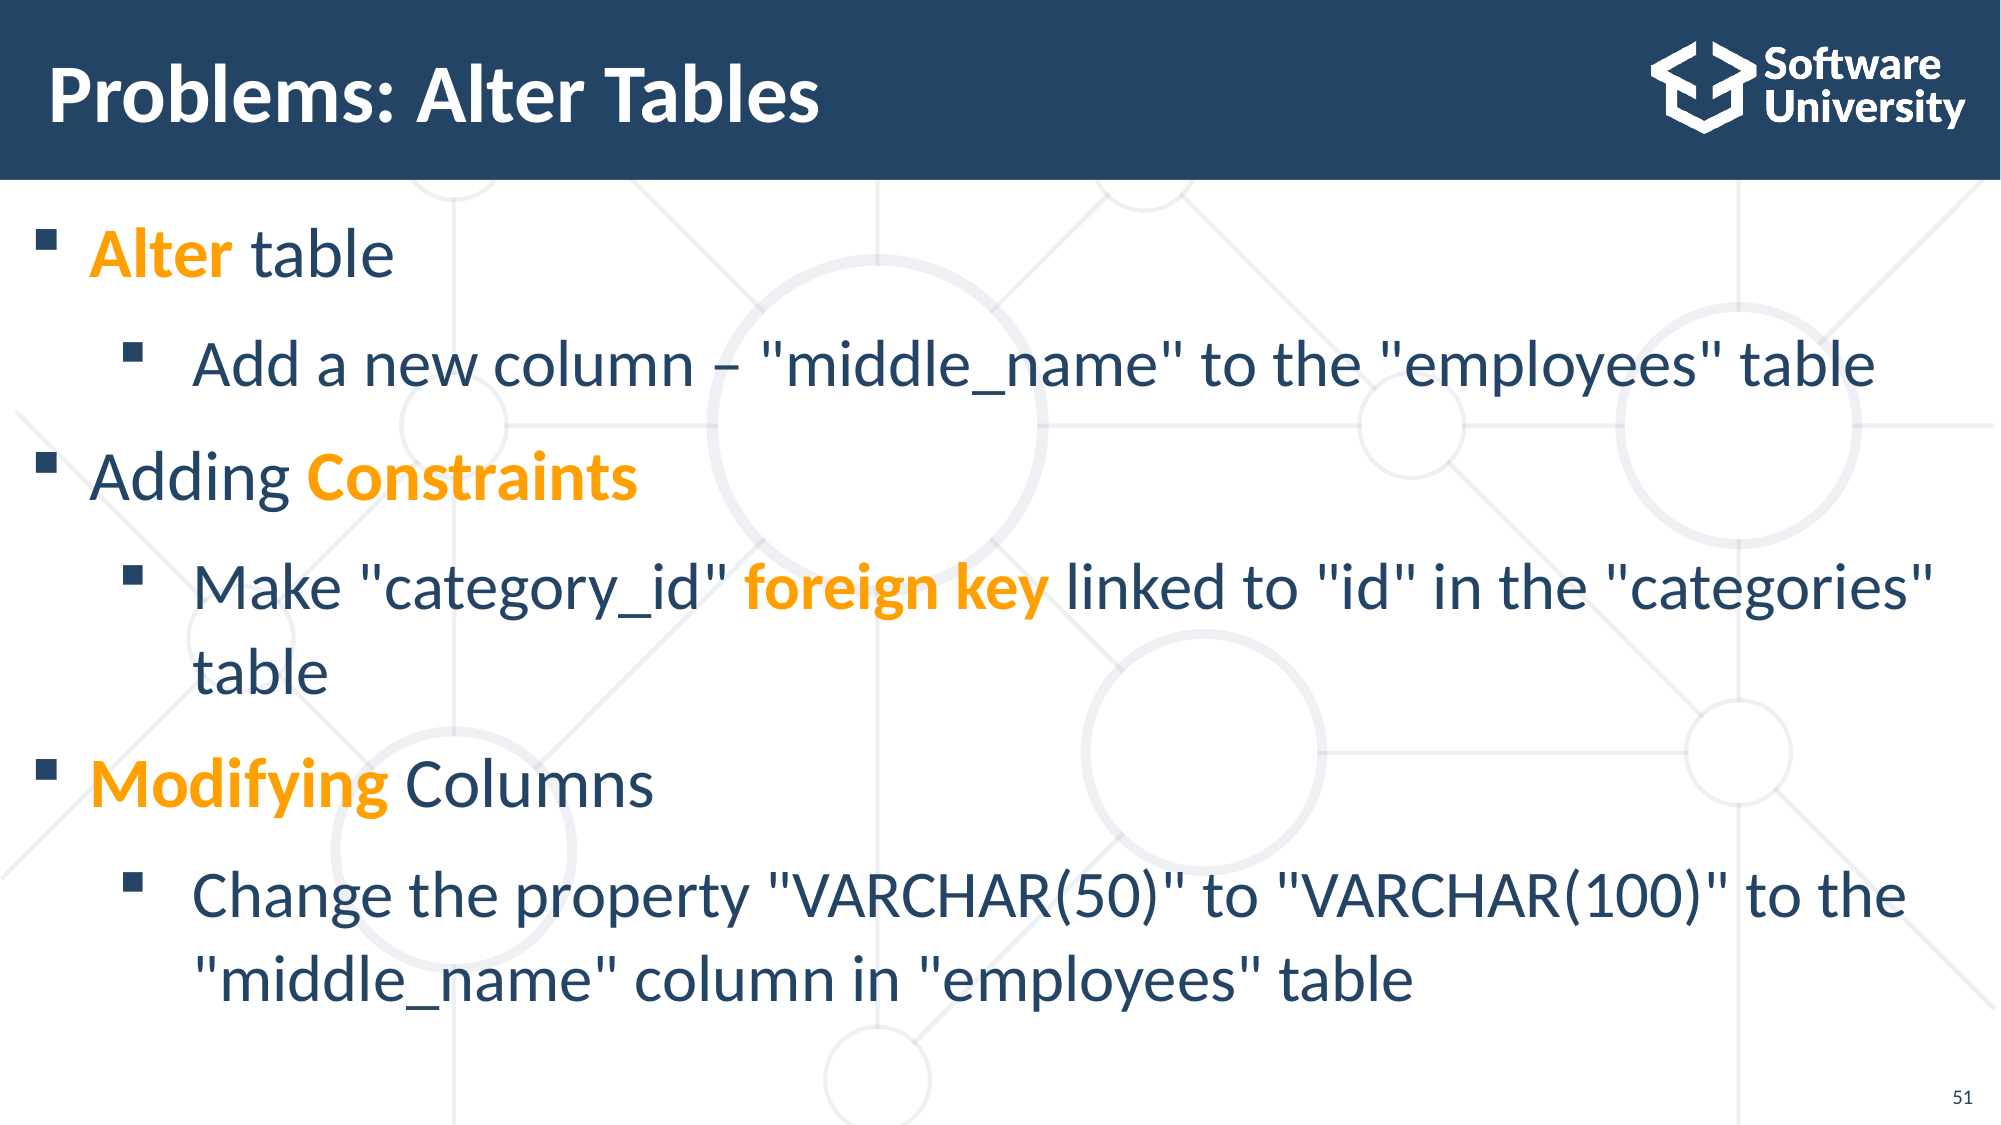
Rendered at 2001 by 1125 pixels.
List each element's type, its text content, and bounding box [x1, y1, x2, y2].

title Problems: Alter Tables [31, 16, 1625, 162]
slide_number 51 [1927, 1067, 1989, 1117]
list Alter table Add a new column – "middle_name" to the "employees" table Adding Constraints Make "category_id" foreign key linked to "id" in the "categories" table Modifying Columns Change the property "VARCHAR(50)" to "VARCHAR(100)" to the "middle_name" column in "employees" table [12, 196, 1982, 1088]
picture [1651, 41, 1966, 134]
